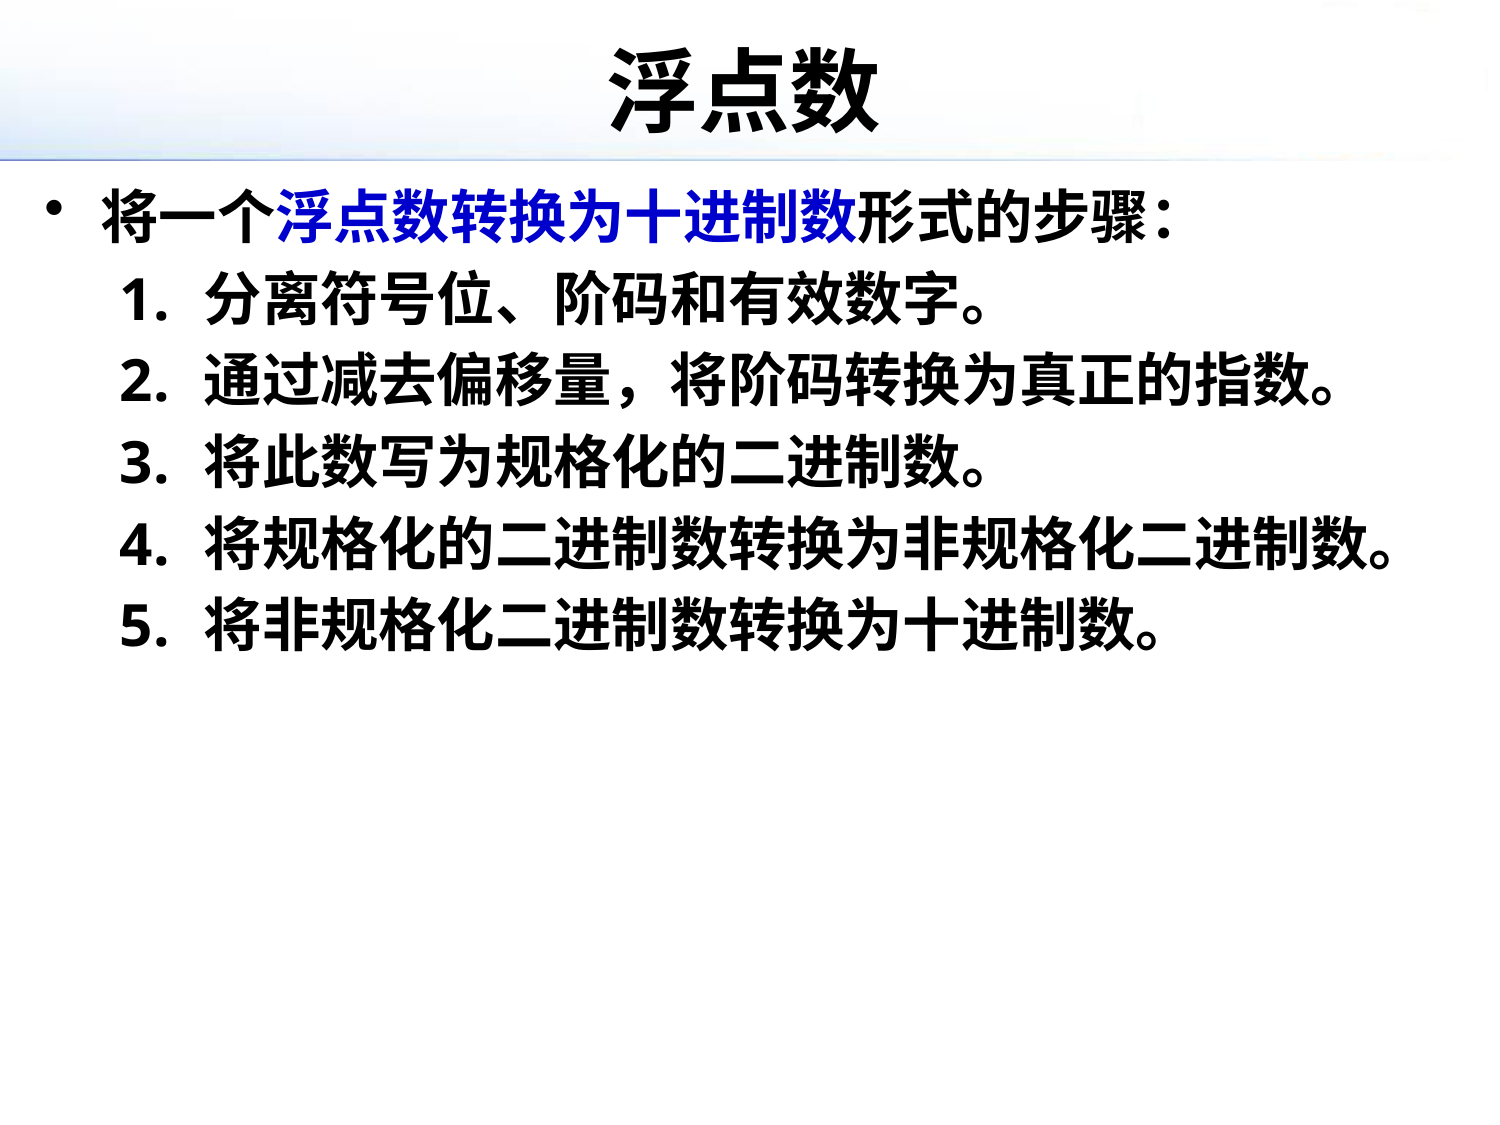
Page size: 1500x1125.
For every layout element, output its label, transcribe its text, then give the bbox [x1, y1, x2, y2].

list 将一个浮点数转换为十进制数形式的步骤： 分离符号位、阶码和有效数字。 通过减去偏移量，将阶码转换为真正的指数。 将此数写为规格化的二进制数。 将规格化的二进制数转换为非规格化二进制数。 将非规格化二进制数转换为十进制数。 [29, 172, 1459, 1071]
title 浮点数 [29, 31, 1459, 147]
picture [0, 0, 1500, 161]
